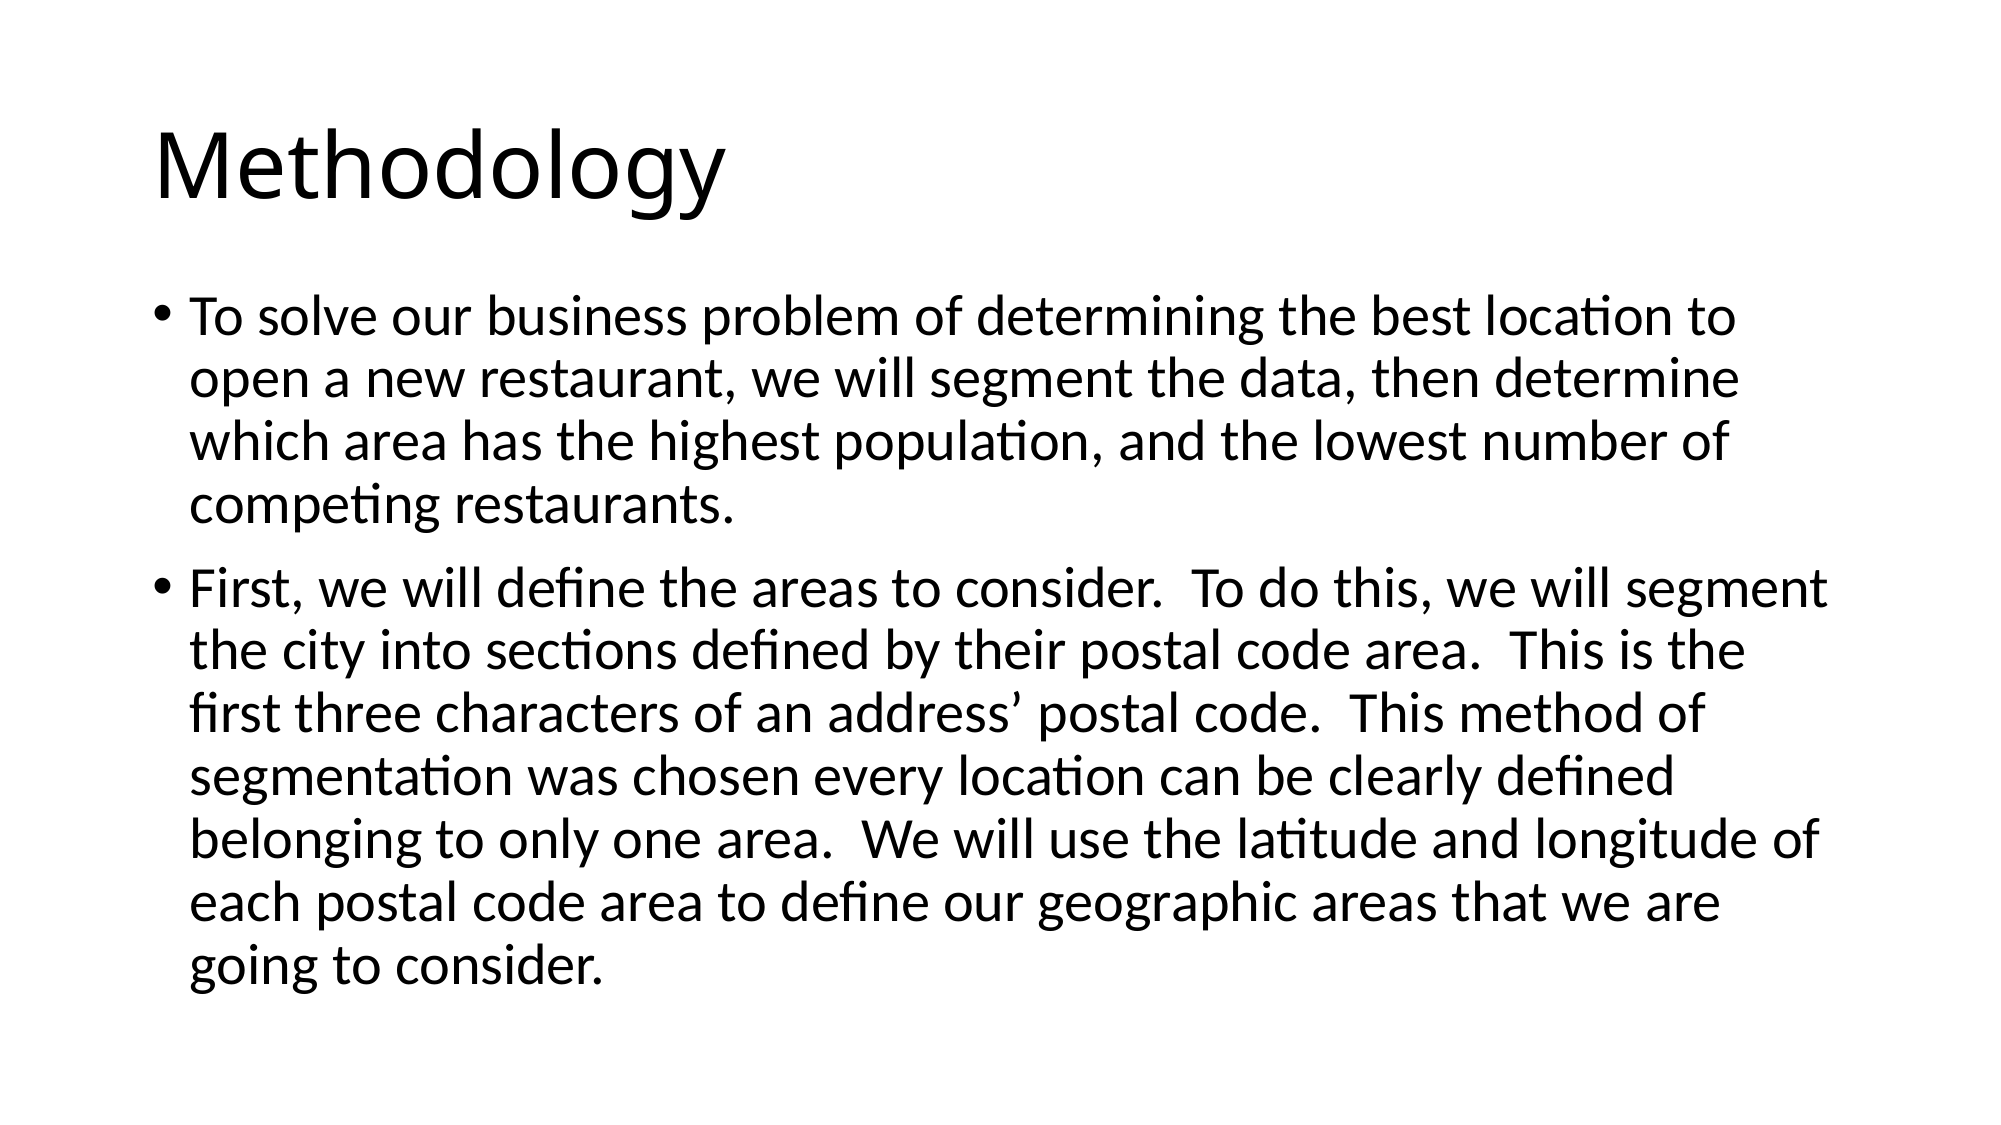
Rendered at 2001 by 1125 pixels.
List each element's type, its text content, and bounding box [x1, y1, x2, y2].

title Methodology [137, 59, 1863, 277]
list To solve our business problem of determining the best location to open a new restaurant, we will segment the data, then determine which area has the highest population, and the lowest number of competing restaurants. First, we will define the areas to consider. To do this, we will segment the city into sections defined by their postal code area. This is the first three characters of an address’ postal code. This method of segmentation was chosen every location can be clearly defined belonging to only one area. We will use the latitude and longitude of each postal code area to define our geographic areas that we are going to consider. [137, 277, 1863, 1014]
